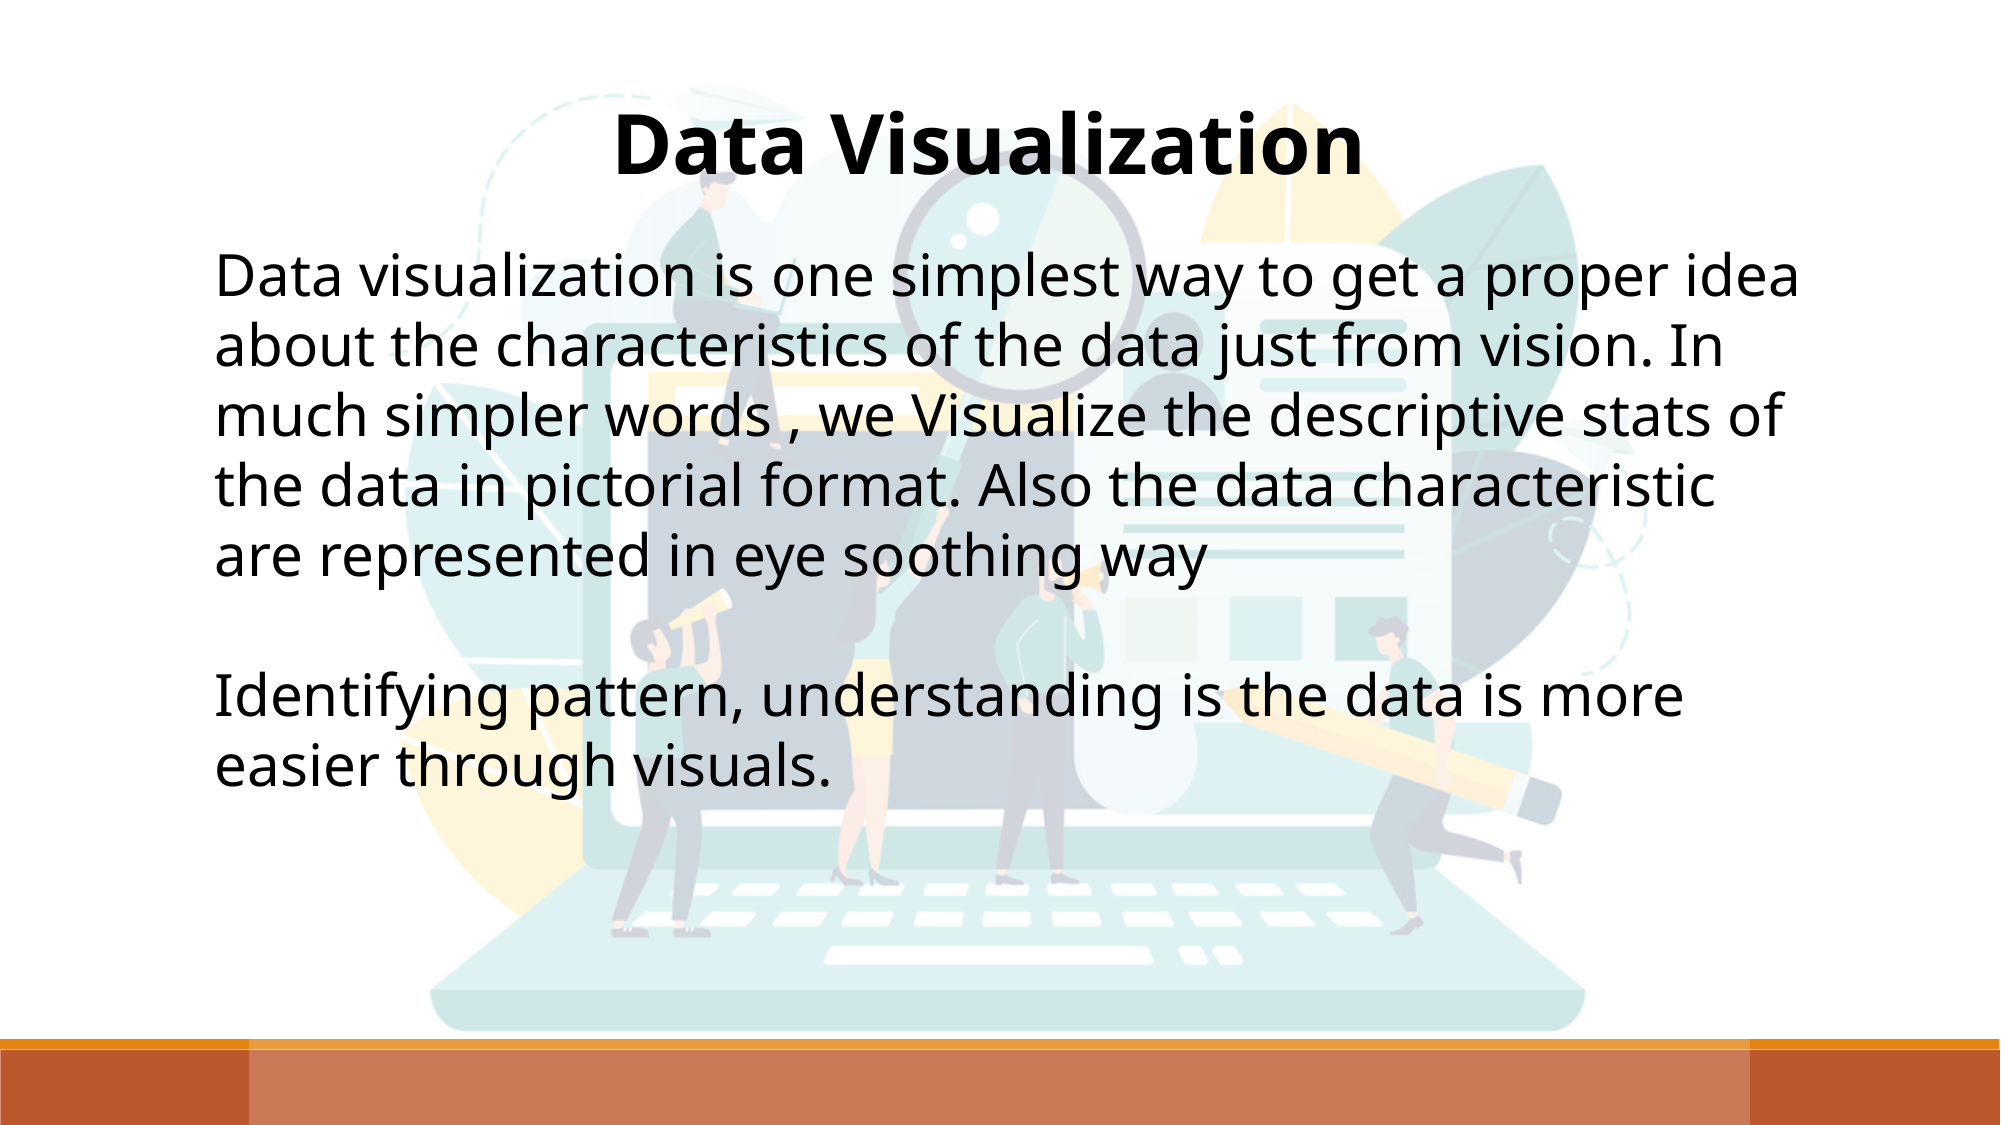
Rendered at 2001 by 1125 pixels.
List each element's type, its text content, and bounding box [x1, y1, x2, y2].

text_box Data visualization is one simplest way to get a proper idea about the characteristics of the data just from vision. In much simpler words , we Visualize the descriptive stats of the data in pictorial format. Also the data characteristic are represented in eye soothing way Identifying pattern, understanding is the data is more easier through visuals. [1759, 231, 1825, 806]
picture [249, 0, 1751, 1125]
text_box Data visualization is one simplest way to get a proper idea about the characteristics of the data just from vision. In much simpler words , we Visualize the descriptive stats of the data in pictorial format. Also the data characteristic are represented in eye soothing way Identifying pattern, understanding is the data is more easier through visuals. [200, 231, 246, 806]
